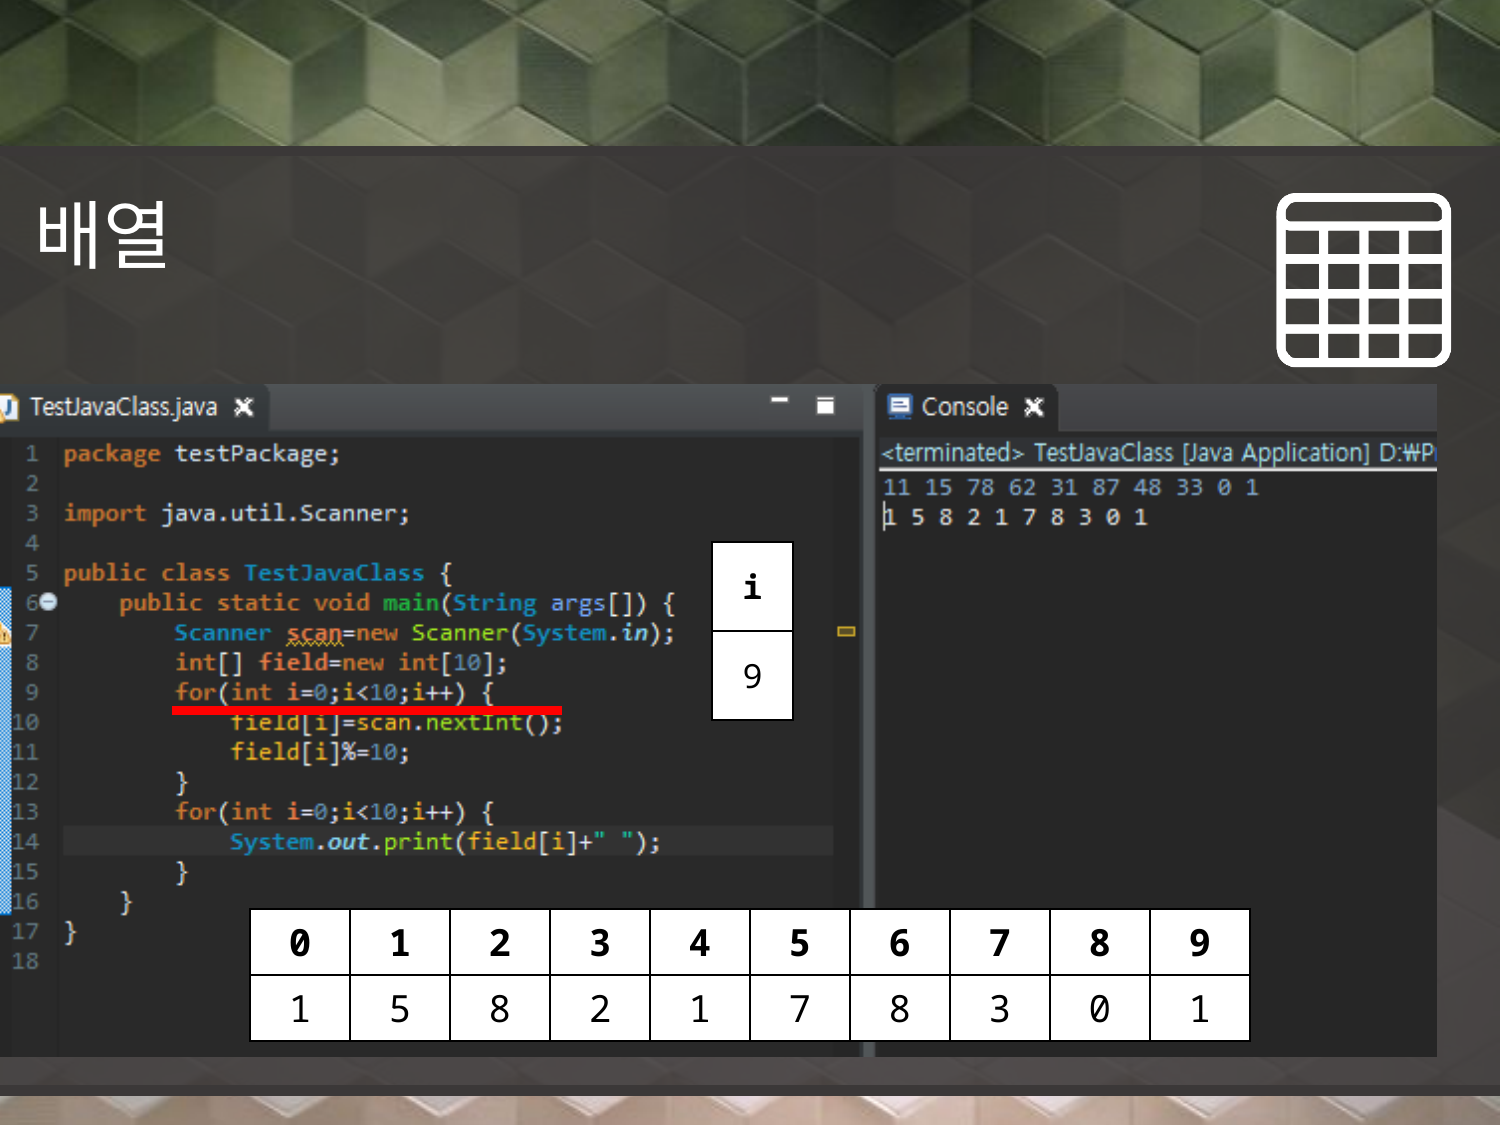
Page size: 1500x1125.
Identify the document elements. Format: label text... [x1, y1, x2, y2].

picture [0, 1096, 1500, 1125]
picture [0, 0, 1500, 146]
list 배열 [19, 191, 1260, 331]
picture [0, 191, 1467, 1057]
